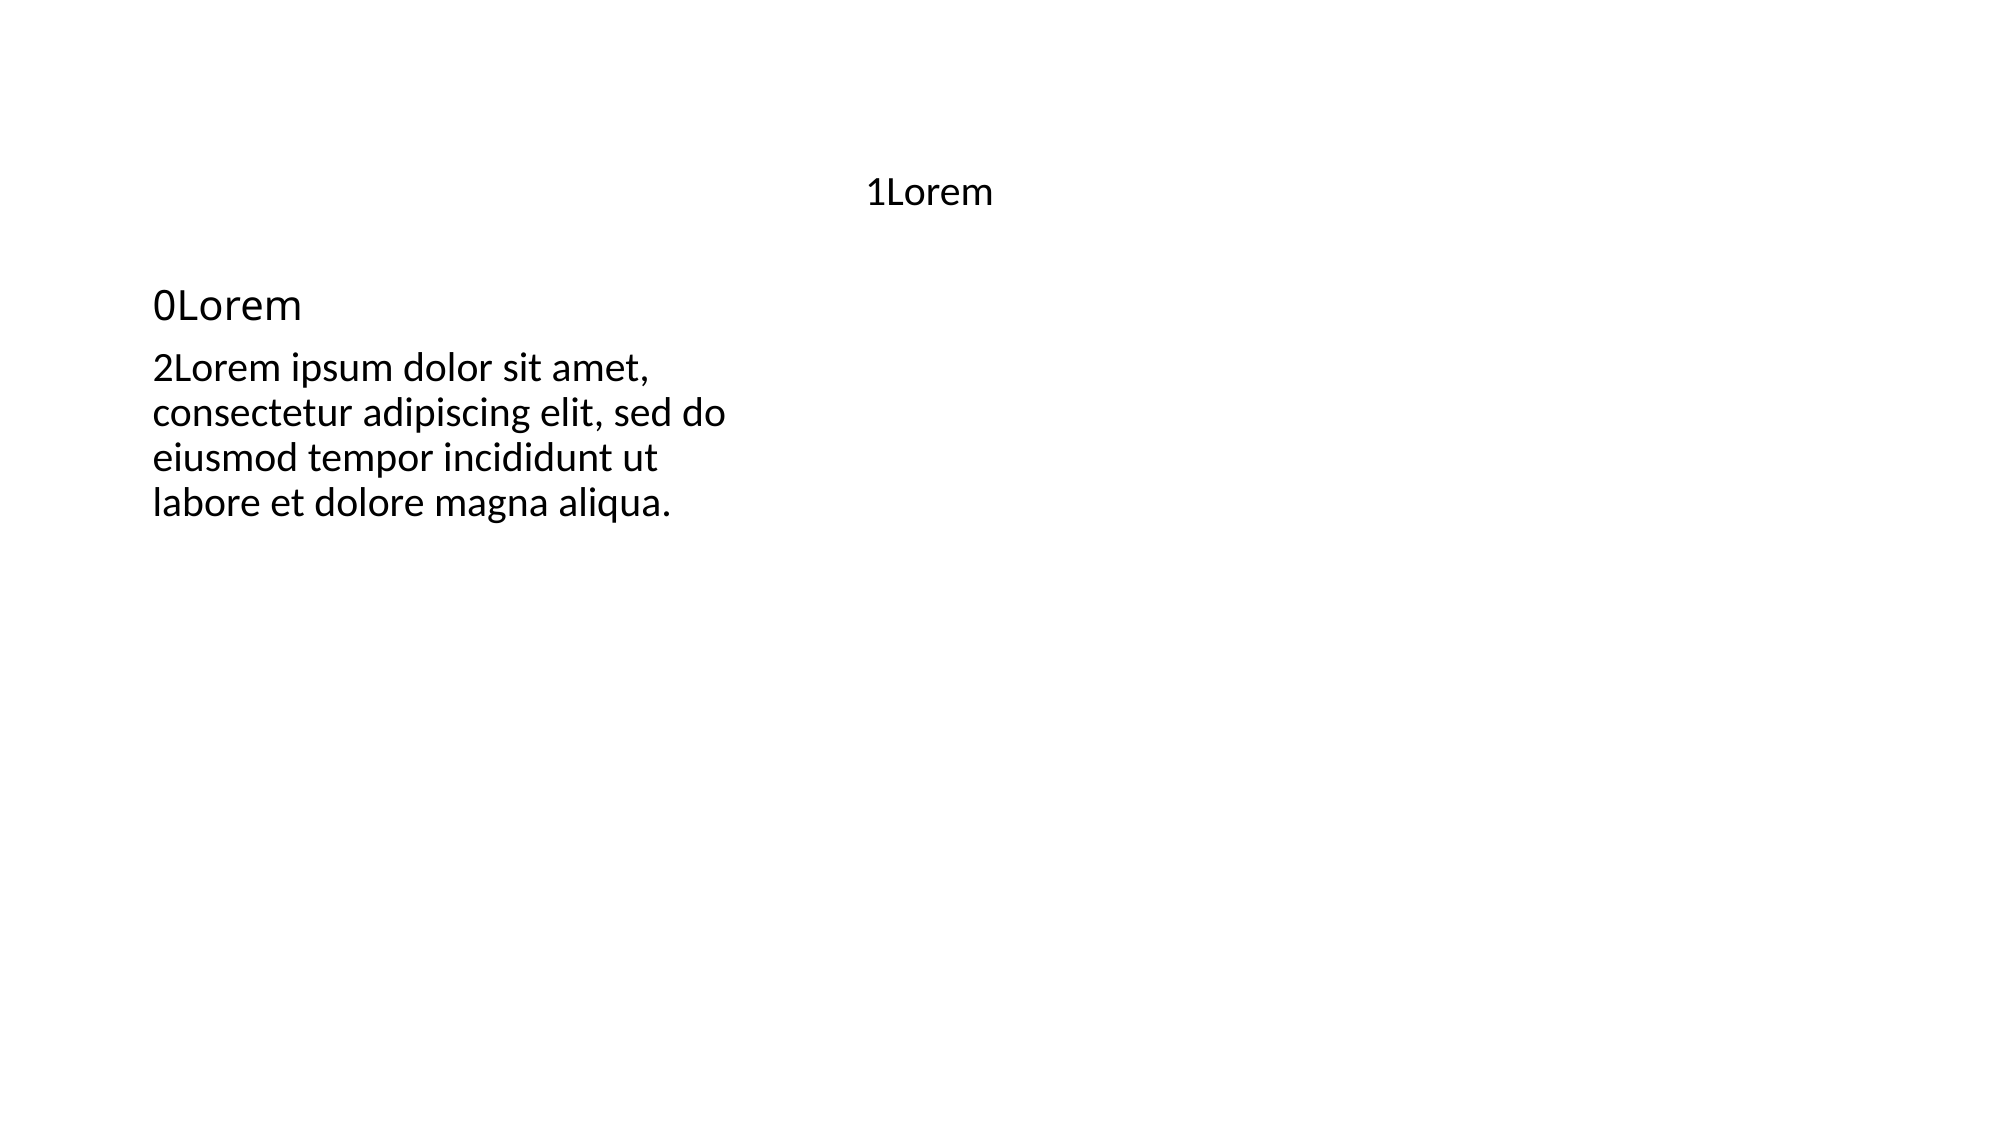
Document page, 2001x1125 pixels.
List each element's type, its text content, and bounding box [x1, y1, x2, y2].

title 0Lorem [137, 75, 783, 337]
list 2Lorem ipsum dolor sit amet, consectetur adipiscing elit, sed do eiusmod tempor incididunt ut labore et dolore magna aliqua. [137, 337, 783, 963]
list 1Lorem [850, 161, 1863, 962]
